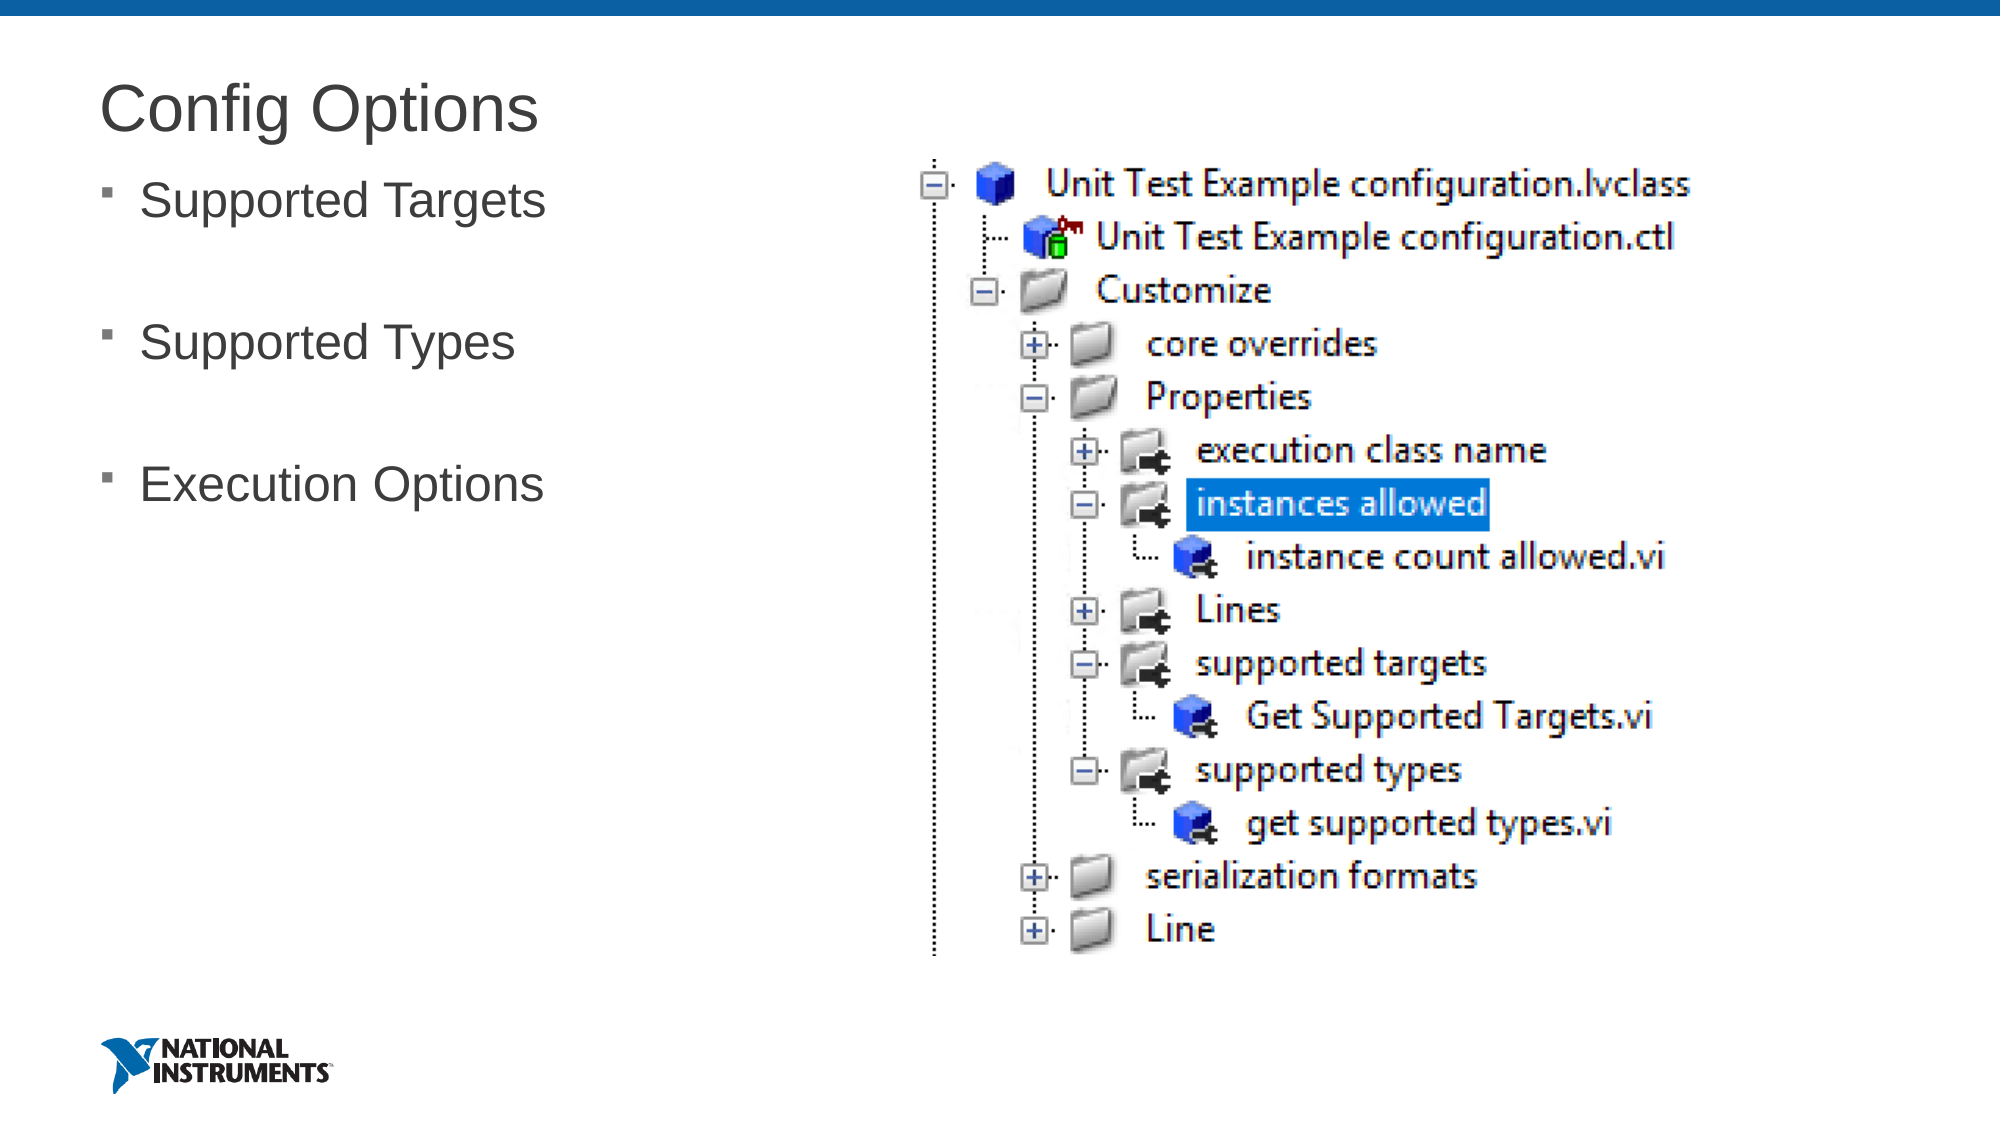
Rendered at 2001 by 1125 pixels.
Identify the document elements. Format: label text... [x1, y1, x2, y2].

title Config Options [99, 60, 1900, 159]
list Supported Targets Supported Types Execution Options [99, 159, 1900, 964]
picture [908, 159, 1900, 956]
